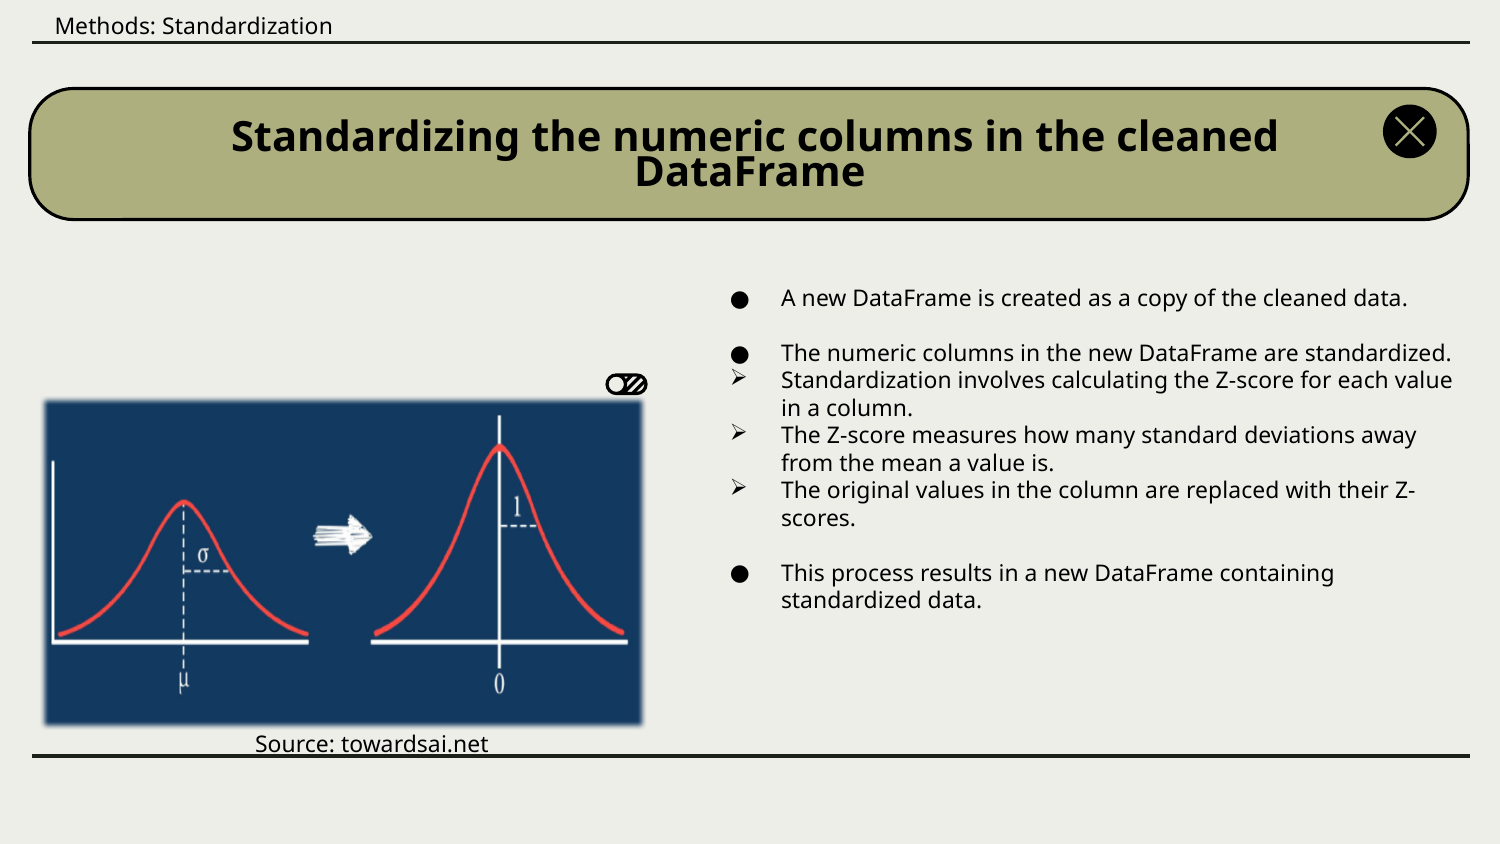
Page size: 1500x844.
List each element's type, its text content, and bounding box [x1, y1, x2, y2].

text_box Methods: Standardization [39, 4, 930, 47]
title Standardizing the numeric columns in the cleaned DataFrame [116, 112, 1383, 206]
text_box A new DataFrame is created as a copy of the cleaned data. The numeric columns in the new DataFrame are standardized. Standardization involves calculating the Z-score for each value in a column. The Z-score measures how many standard deviations away from the mean a value is. The original values in the column are replaced with their Z-scores. This process results in a new DataFrame containing standardized data. [691, 268, 1489, 757]
text_box [605, 373, 648, 393]
text_box Source: towardsai.net [240, 722, 814, 765]
picture [39, 394, 647, 731]
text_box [1382, 104, 1437, 159]
